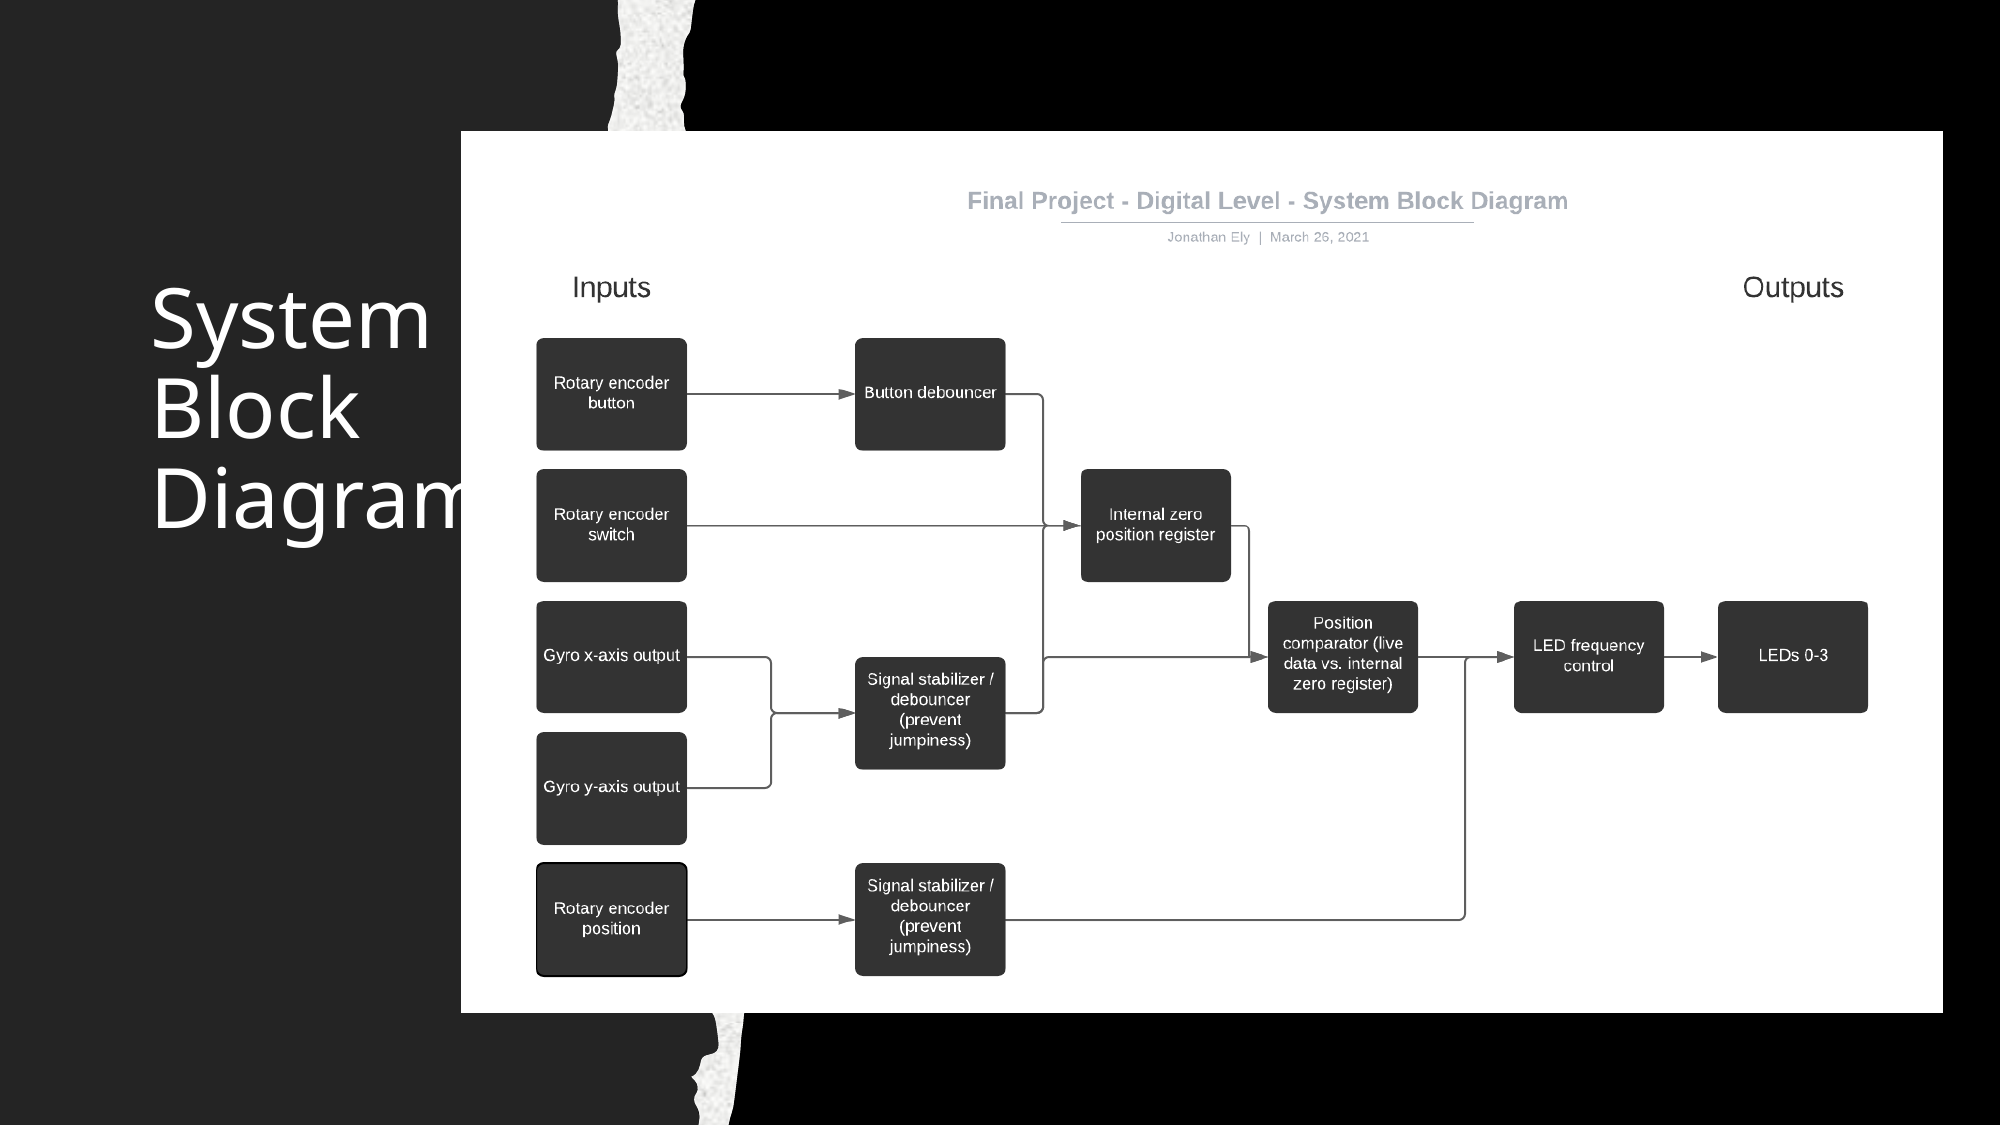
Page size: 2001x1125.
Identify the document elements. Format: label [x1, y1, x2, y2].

text_box [752, 0, 2000, 1125]
text_box [0, 0, 752, 1125]
picture [461, 131, 1943, 1013]
